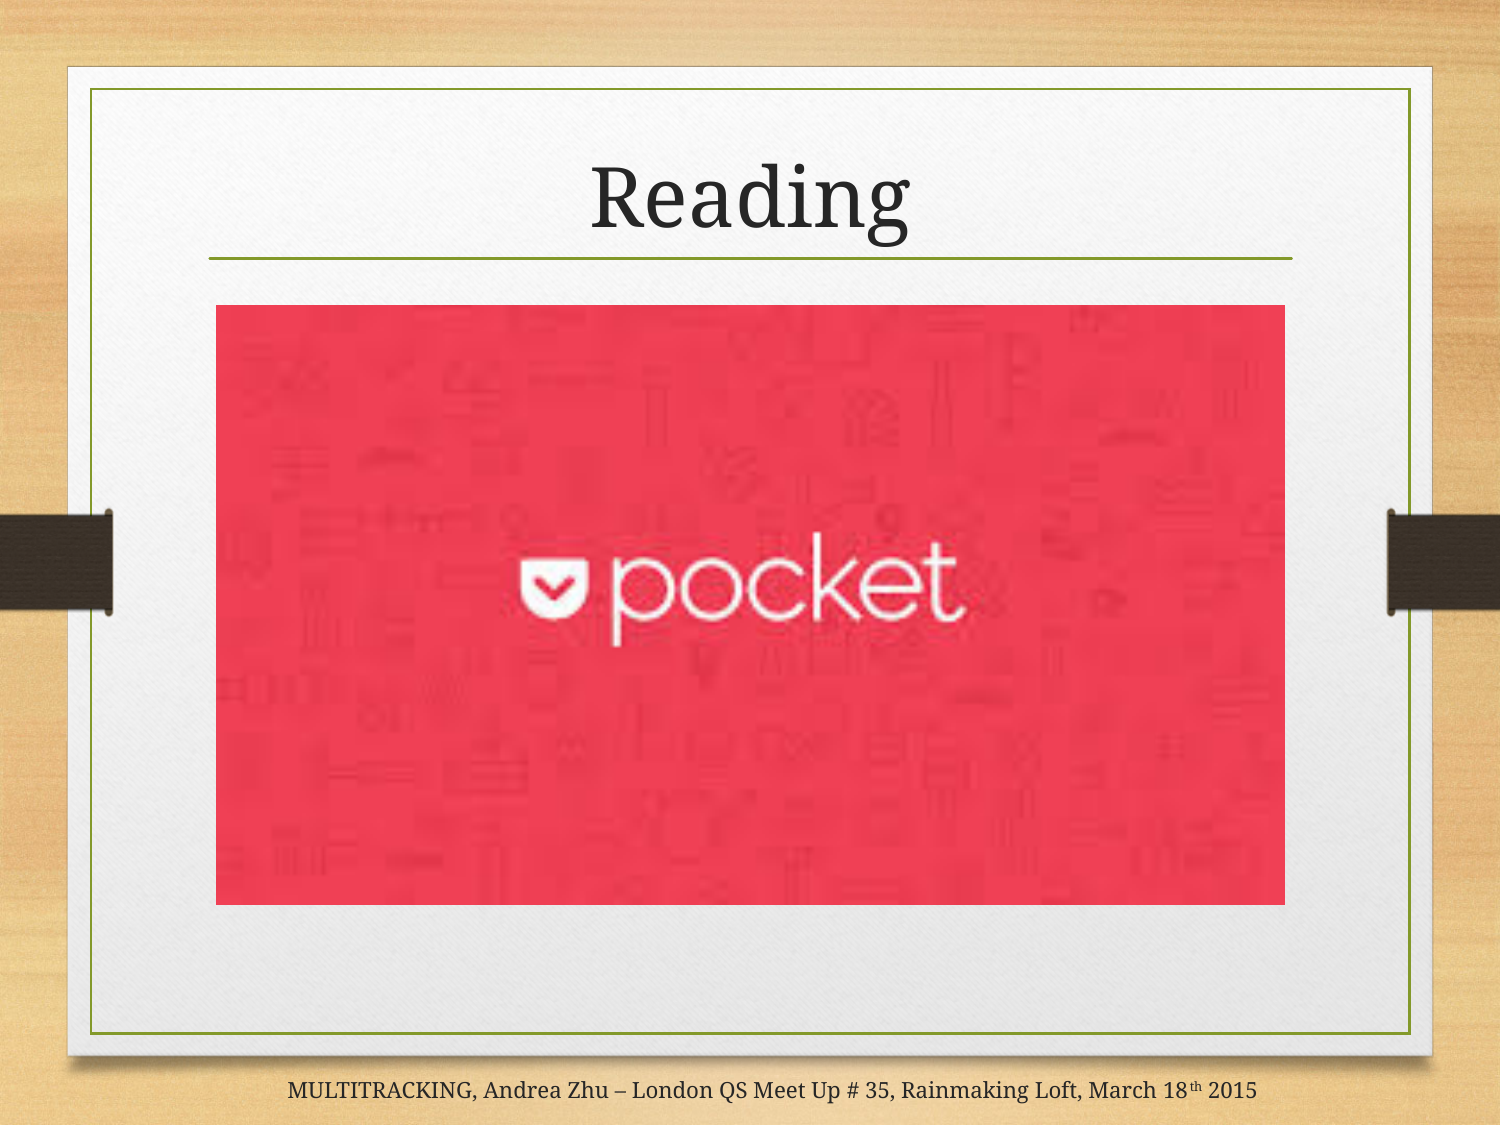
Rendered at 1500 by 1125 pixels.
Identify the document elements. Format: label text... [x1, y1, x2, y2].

picture [0, 0, 1500, 1125]
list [216, 305, 1286, 905]
text_box MULTITRACKING, Andrea Zhu – London QS Meet Up # 35, Rainmaking Loft, March 18th 2015 [272, 1067, 1500, 1111]
title Reading [193, 127, 1309, 261]
